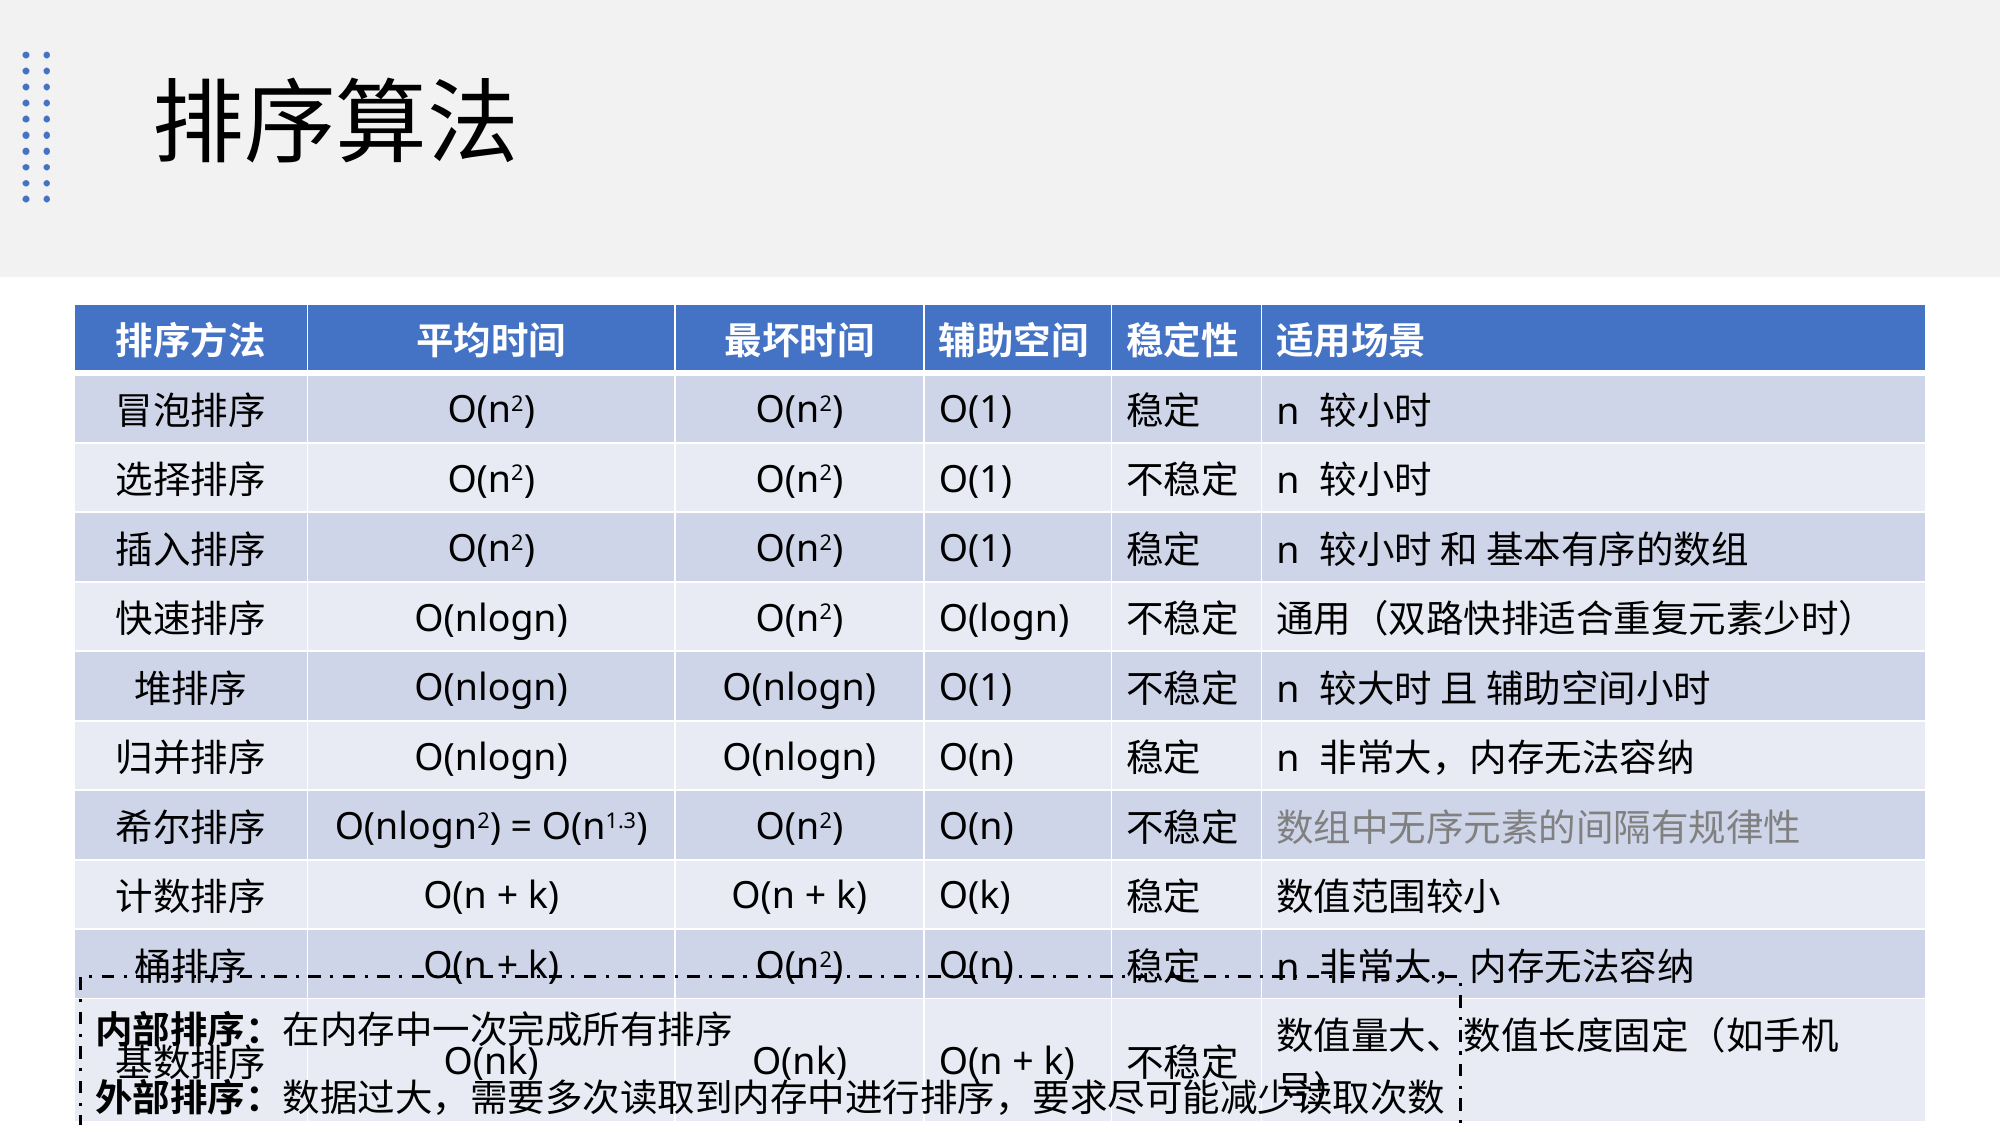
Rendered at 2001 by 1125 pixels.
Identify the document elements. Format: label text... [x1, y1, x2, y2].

table_cell n 较小时 和 基本有序的数组 [1262, 513, 1925, 581]
table_cell O(n + k) [308, 861, 674, 928]
table_cell O(n) [925, 791, 1111, 859]
table_header 最坏时间 [676, 305, 923, 370]
table_cell 通用（双路快排适合重复元素少时） [1262, 583, 1925, 650]
table_cell O(nlogn2) = O(n1.3) [308, 791, 674, 859]
table_cell O(n2) [676, 583, 923, 650]
table_cell O(n2) [676, 513, 923, 581]
table_cell 冒泡排序 [75, 376, 307, 442]
table_cell 插入排序 [75, 513, 307, 581]
table_header 排序方法 [75, 305, 307, 370]
table_cell O(n + k) [308, 930, 674, 976]
table_cell O(1) [925, 513, 1111, 581]
table_cell 数组中无序元素的间隔有规律性 [1262, 791, 1925, 859]
table_cell O(k) [925, 861, 1111, 928]
table_cell O(1) [925, 376, 1111, 442]
table_cell O(nlogn) [676, 652, 923, 720]
table_cell 稳定 [1112, 722, 1261, 789]
table_cell n 非常大，内存无法容纳 [1262, 930, 1925, 998]
table_cell O(1) [925, 652, 1111, 720]
table_header 稳定性 [1112, 305, 1261, 370]
table_cell O(nlogn) [308, 722, 674, 789]
table_cell 归并排序 [75, 722, 307, 789]
table_cell O(n2) [676, 930, 923, 976]
table_cell 不稳定 [1112, 583, 1261, 650]
table_cell n 非常大，内存无法容纳 [1262, 722, 1925, 789]
table_header 平均时间 [308, 305, 674, 370]
table_cell O(logn) [925, 583, 1111, 650]
table_cell 数值范围较小 [1262, 861, 1925, 928]
table_cell O(nlogn) [676, 722, 923, 789]
title 排序算法 [137, 17, 1863, 235]
table_cell 计数排序 [75, 861, 307, 928]
table_cell n 较小时 [1262, 376, 1925, 442]
table_cell n 较小时 [1262, 444, 1925, 511]
table_cell 不稳定 [1112, 791, 1261, 859]
picture [17, 43, 56, 209]
table_cell 不稳定 [1112, 444, 1261, 511]
table_cell O(n + k) [676, 861, 923, 928]
table_cell 不稳定 [1112, 652, 1261, 720]
table_cell 稳定 [1112, 930, 1261, 976]
table_cell O(n) [925, 930, 1111, 976]
table_cell O(nlogn) [308, 652, 674, 720]
table_cell O(n2) [308, 444, 674, 511]
table_cell O(n2) [676, 376, 923, 442]
table_cell 基数排序 [75, 999, 80, 1121]
table_cell 稳定 [1112, 513, 1261, 581]
table_cell 数值量大、数值长度固定（如手机号） [1461, 999, 1925, 1121]
table_cell O(n2) [676, 791, 923, 859]
table_cell O(nlogn) [308, 583, 674, 650]
table_cell 稳定 [1112, 861, 1261, 928]
table_header 适用场景 [1262, 305, 1925, 370]
table_header 辅助空间 [925, 305, 1111, 370]
table_cell 稳定 [1112, 376, 1261, 442]
text_box 内部排序：在内存中一次完成所有排序 外部排序：数据过大，需要多次读取到内存中进行排序，要求尽可能减少读取次数 [80, 976, 1461, 1125]
table_cell O(n2) [308, 513, 674, 581]
table_cell 快速排序 [75, 583, 307, 650]
table_cell 希尔排序 [75, 791, 307, 859]
table_cell O(n) [925, 722, 1111, 789]
table_cell 选择排序 [75, 444, 307, 511]
table_cell 桶排序 [75, 930, 307, 998]
table_cell O(1) [925, 444, 1111, 511]
table_cell O(n2) [308, 376, 674, 442]
table_cell n 较大时 且 辅助空间小时 [1262, 652, 1925, 720]
table_cell O(n2) [676, 444, 923, 511]
table_cell 堆排序 [75, 652, 307, 720]
